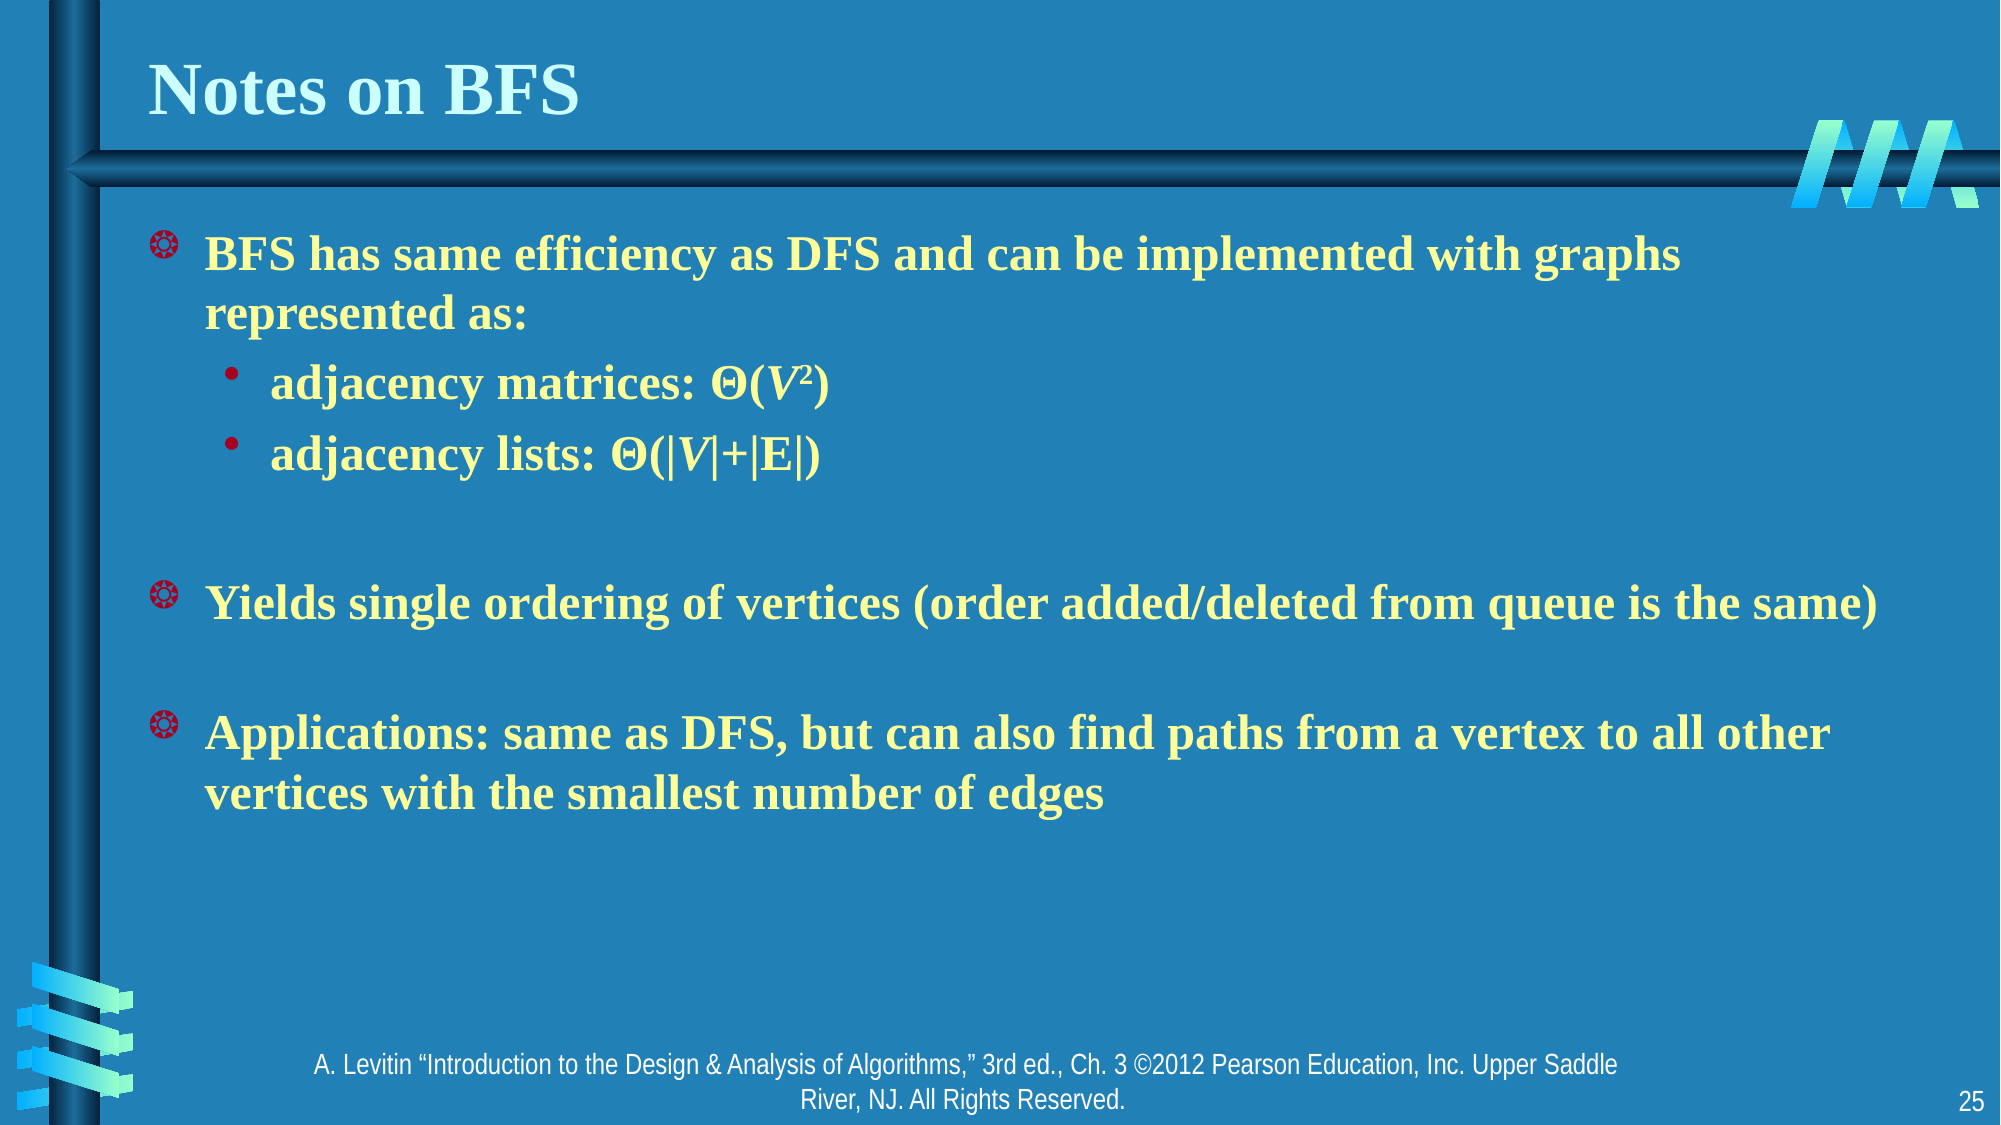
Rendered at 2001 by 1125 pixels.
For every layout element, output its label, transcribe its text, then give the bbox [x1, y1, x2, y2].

slide_number 25 [1583, 1074, 2000, 1125]
footer A. Levitin “Introduction to the Design & Analysis of Algorithms,” 3rd ed., Ch. 3 ©2012 Pearson Education, Inc. Upper Saddle River, NJ. All Rights Reserved. [266, 1037, 1667, 1088]
title Notes on BFS [133, 24, 1967, 138]
list BFS has same efficiency as DFS and can be implemented with graphs represented as: adjacency matrices: Θ(V2) adjacency lists: Θ(|V|+|E|) Yields single ordering of vertices (order added/deleted from queue is the same) Applications: same as DFS, but can also find paths from a vertex to all other vertices with the smallest number of edges [133, 212, 1950, 1018]
